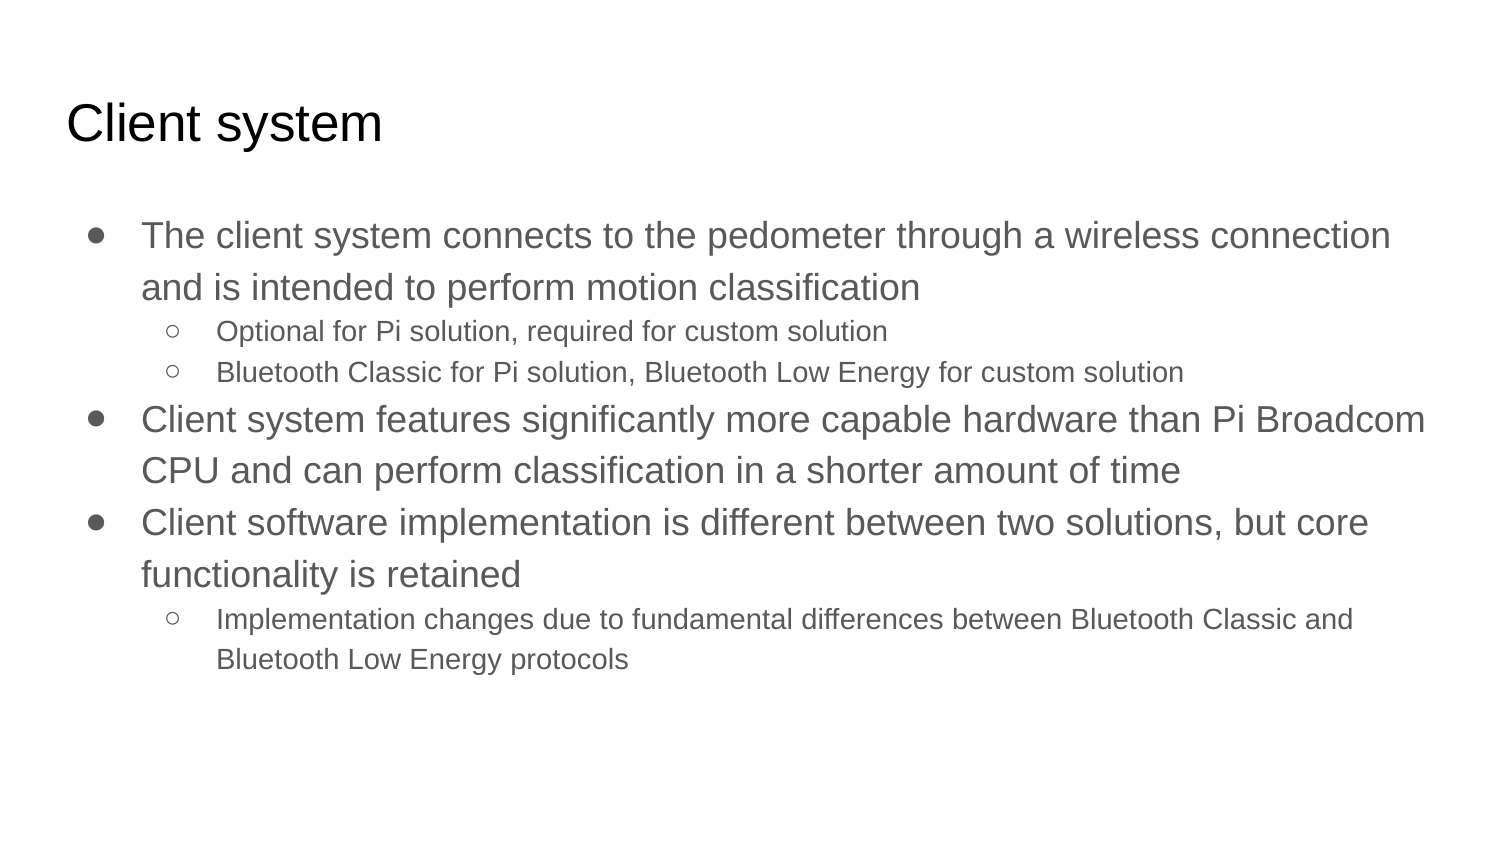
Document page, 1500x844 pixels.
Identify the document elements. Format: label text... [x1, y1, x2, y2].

title Client system [51, 72, 1449, 167]
list The client system connects to the pedometer through a wireless connection and is intended to perform motion classification Optional for Pi solution, required for custom solution Bluetooth Classic for Pi solution, Bluetooth Low Energy for custom solution Client system features significantly more capable hardware than Pi Broadcom CPU and can perform classification in a shorter amount of time Client software implementation is different between two solutions, but core functionality is retained Implementation changes due to fundamental differences between Bluetooth Classic and Bluetooth Low Energy protocols [51, 189, 1449, 750]
